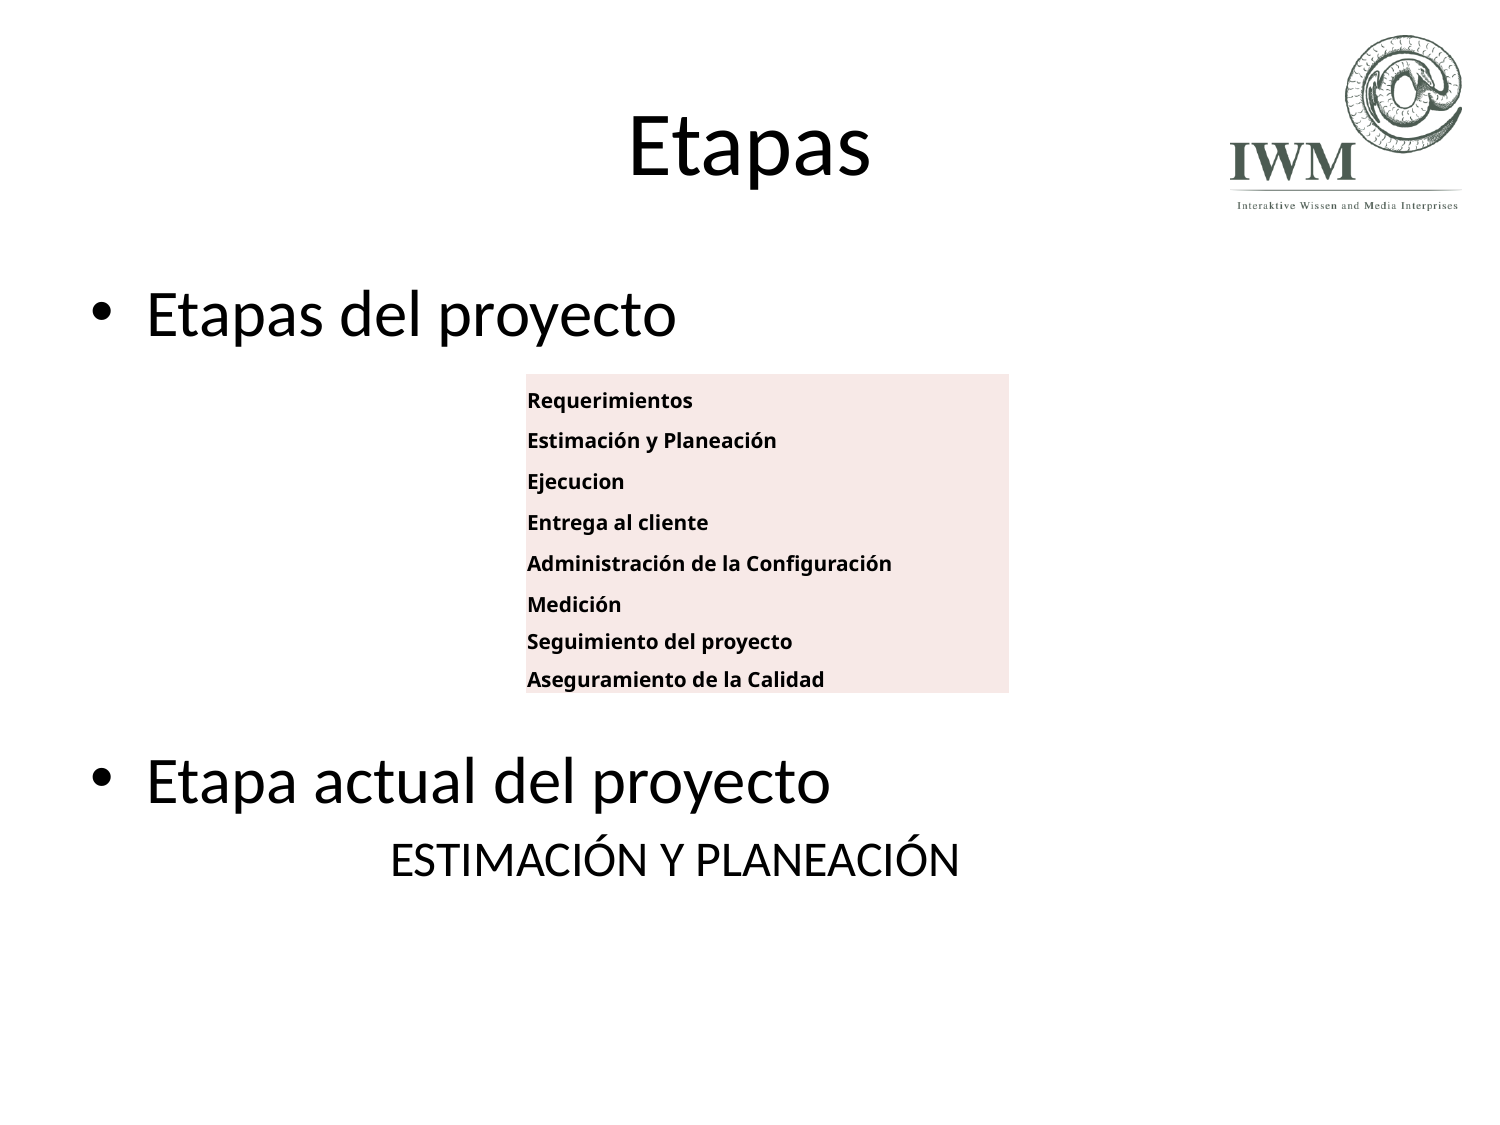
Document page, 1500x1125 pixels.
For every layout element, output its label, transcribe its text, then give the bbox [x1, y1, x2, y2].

table_header Requerimientos [526, 374, 1009, 414]
table_cell Medición [526, 577, 1009, 618]
table_cell Administración de la Configuración [526, 537, 1009, 577]
list Etapas del proyecto Etapa actual del proyecto ESTIMACIÓN Y PLANEACIÓN [75, 262, 1425, 1005]
table_cell Seguimiento del proyecto [526, 618, 1009, 656]
table_cell Aseguramiento de la Calidad [526, 656, 1009, 693]
table_cell Estimación y Planeación [526, 414, 1009, 455]
table_cell Entrega al cliente [526, 496, 1009, 537]
title Etapas [75, 45, 1425, 233]
picture [1230, 34, 1462, 212]
table_cell Ejecucion [526, 455, 1009, 496]
